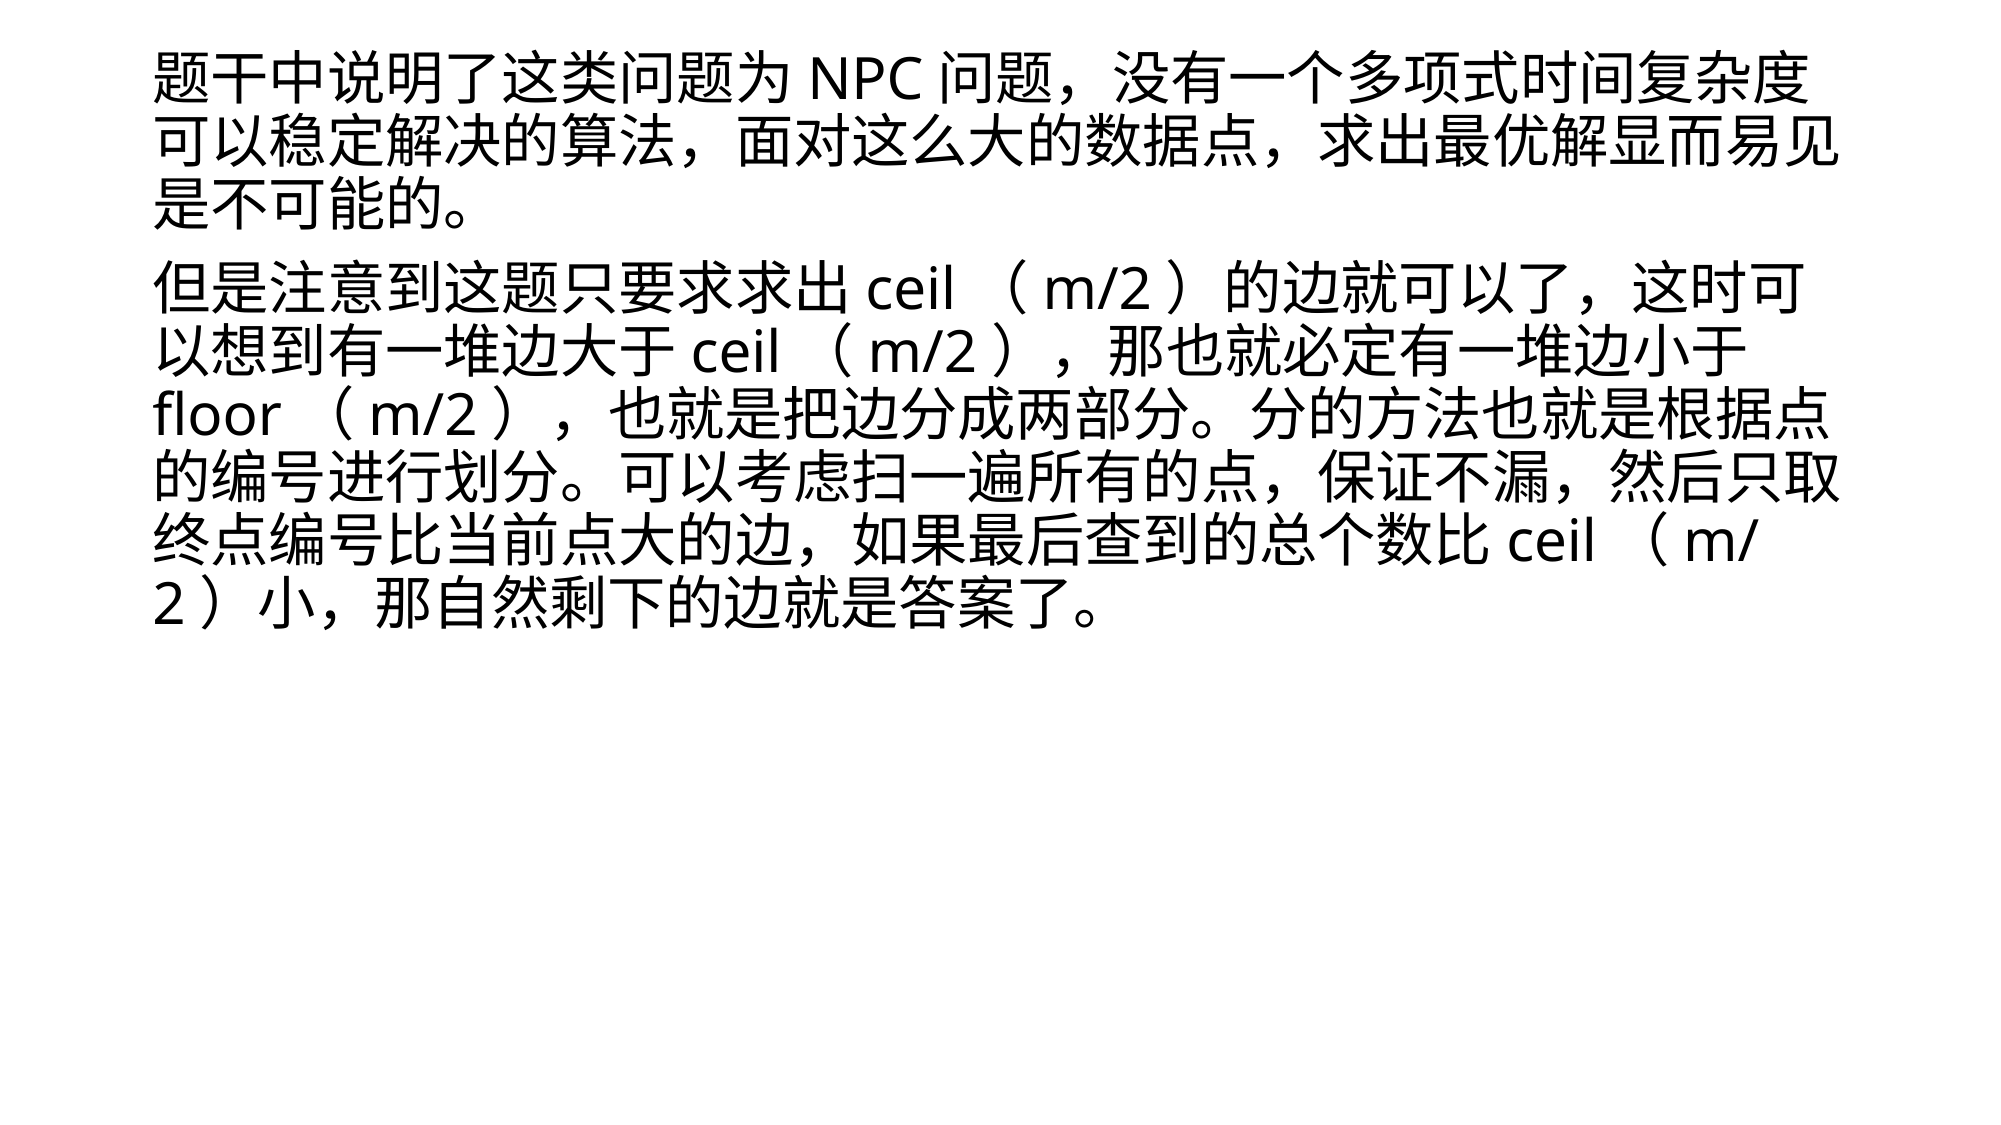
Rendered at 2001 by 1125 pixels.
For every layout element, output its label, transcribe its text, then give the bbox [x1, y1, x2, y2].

list 题干中说明了这类问题为NPC问题，没有一个多项式时间复杂度可以稳定解决的算法，面对这么大的数据点，求出最优解显而易见是不可能的。 但是注意到这题只要求求出ceil（m/2）的边就可以了，这时可以想到有一堆边大于ceil（m/2），那也就必定有一堆边小于floor（m/2），也就是把边分成两部分。分的方法也就是根据点的编号进行划分。可以考虑扫一遍所有的点，保证不漏，然后只取终点编号比当前点大的边，如果最后查到的总个数比ceil（m/2）小，那自然剩下的边就是答案了。 [137, 42, 1863, 1014]
